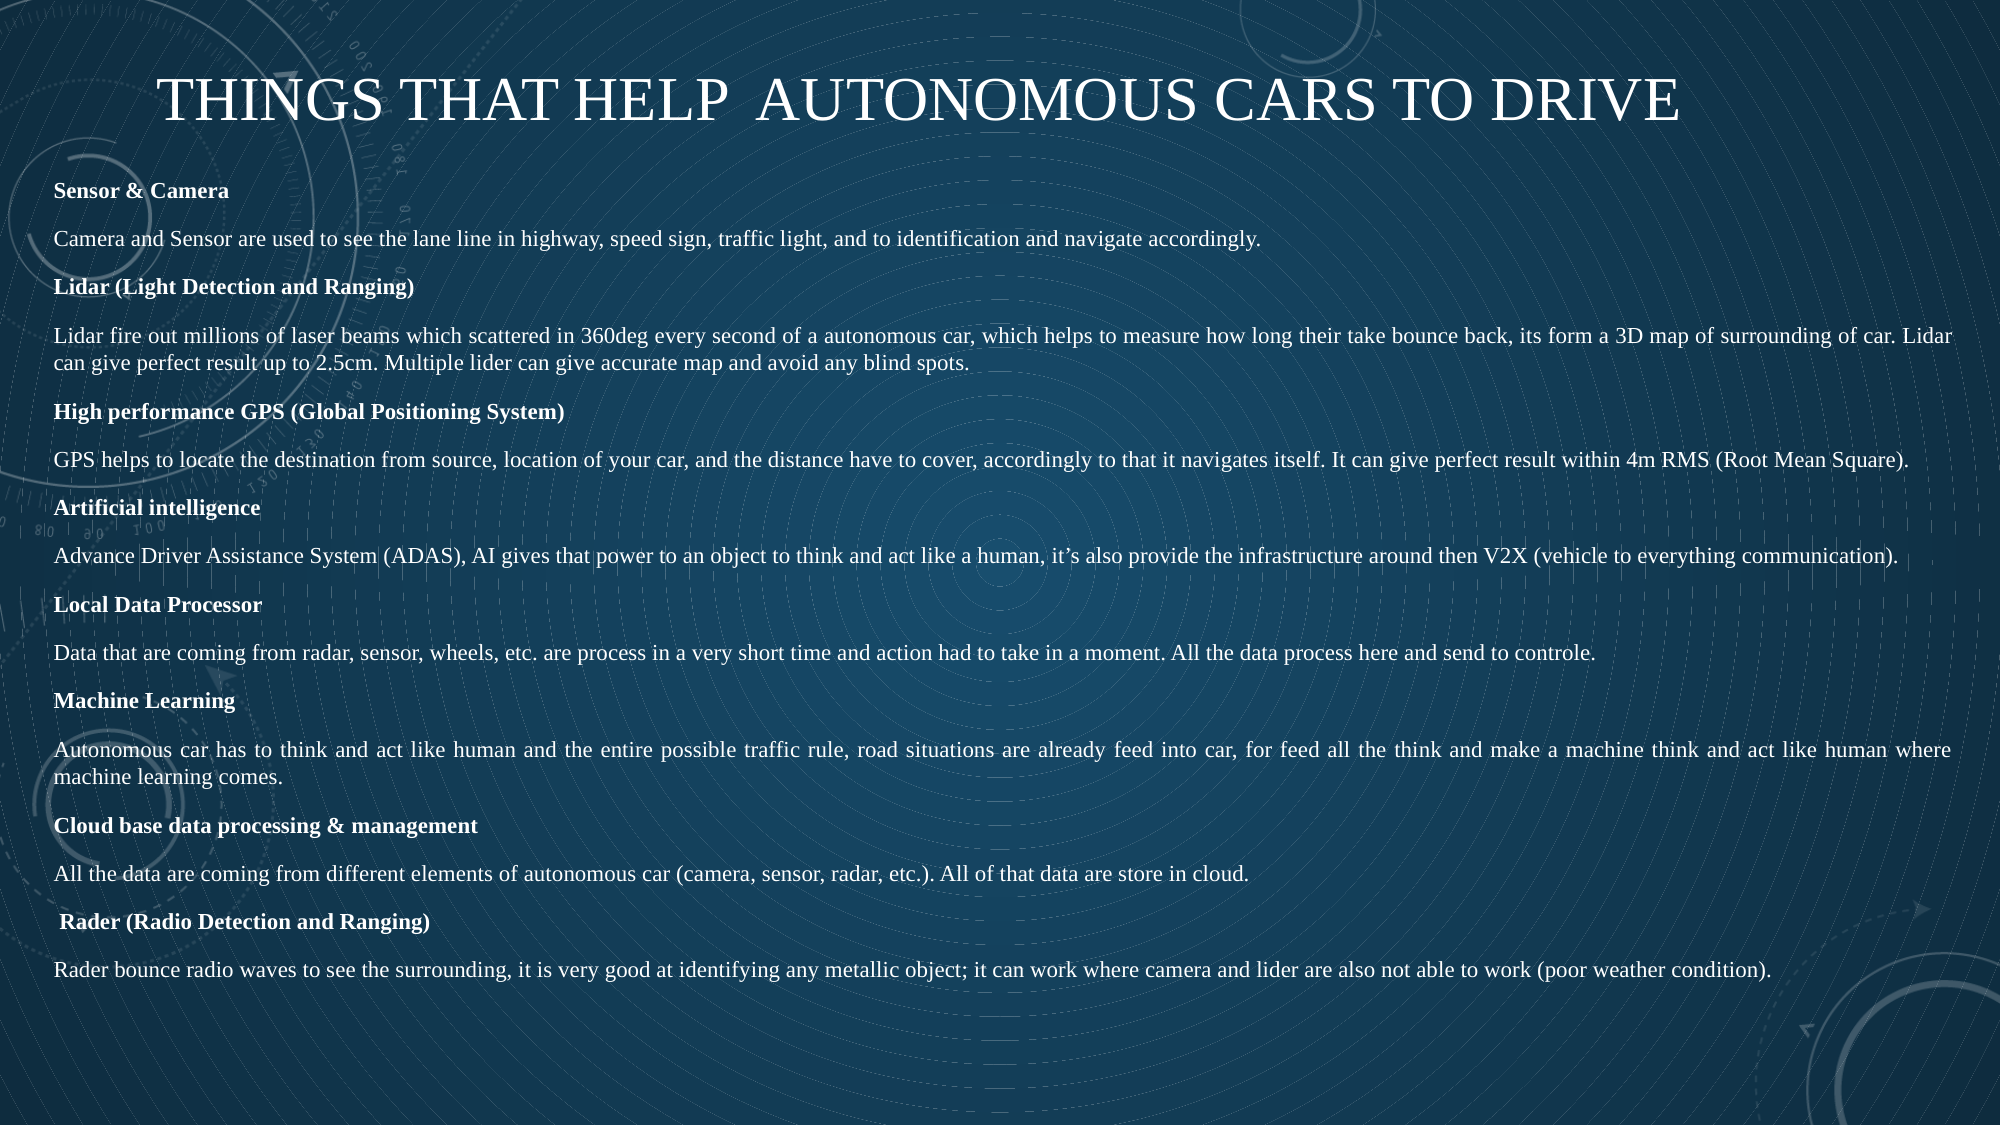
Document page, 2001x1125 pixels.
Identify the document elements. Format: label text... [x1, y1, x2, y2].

picture [0, 0, 2000, 1125]
title Things that help autonomous cars to drive [16, 23, 1840, 168]
list Sensor & Camera Camera and Sensor are used to see the lane line in highway, speed sign, traffic light, and to identification and navigate accordingly. Lidar (Light Detection and Ranging) Lidar fire out millions of laser beams which scattered in 360deg every second of a autonomous car, which helps to measure how long their take bounce back, its form a 3D map of surrounding of car. Lidar can give perfect result up to 2.5cm. Multiple lider can give accurate map and avoid any blind spots. High performance GPS (Global Positioning System) GPS helps to locate the destination from source, location of your car, and the distance have to cover, accordingly to that it navigates itself. It can give perfect result within 4m RMS (Root Mean Square). Artificial intelligence Advance Driver Assistance System (ADAS), AI gives that power to an object to think and act like a human, it’s also provide the infrastructure around then V2X (vehicle to everything communication). Local Data Processor Data that are coming from radar, sensor, wheels, etc. are process in a very short time and action had to take in a moment. All the data process here and send to controle. Machine Learning Autonomous car has to think and act like human and the entire possible traffic rule, road situations are already feed into car, for feed all the think and make a machine think and act like human where machine learning comes. Cloud base data processing & management All the data are coming from different elements of autonomous car (camera, sensor, radar, etc.). All of that data are store in cloud. Rader (Radio Detection and Ranging) Rader bounce radio waves to see the surrounding, it is very good at identifying any metallic object; it can work where camera and lider are also not able to work (poor weather condition). [38, 168, 1971, 1040]
